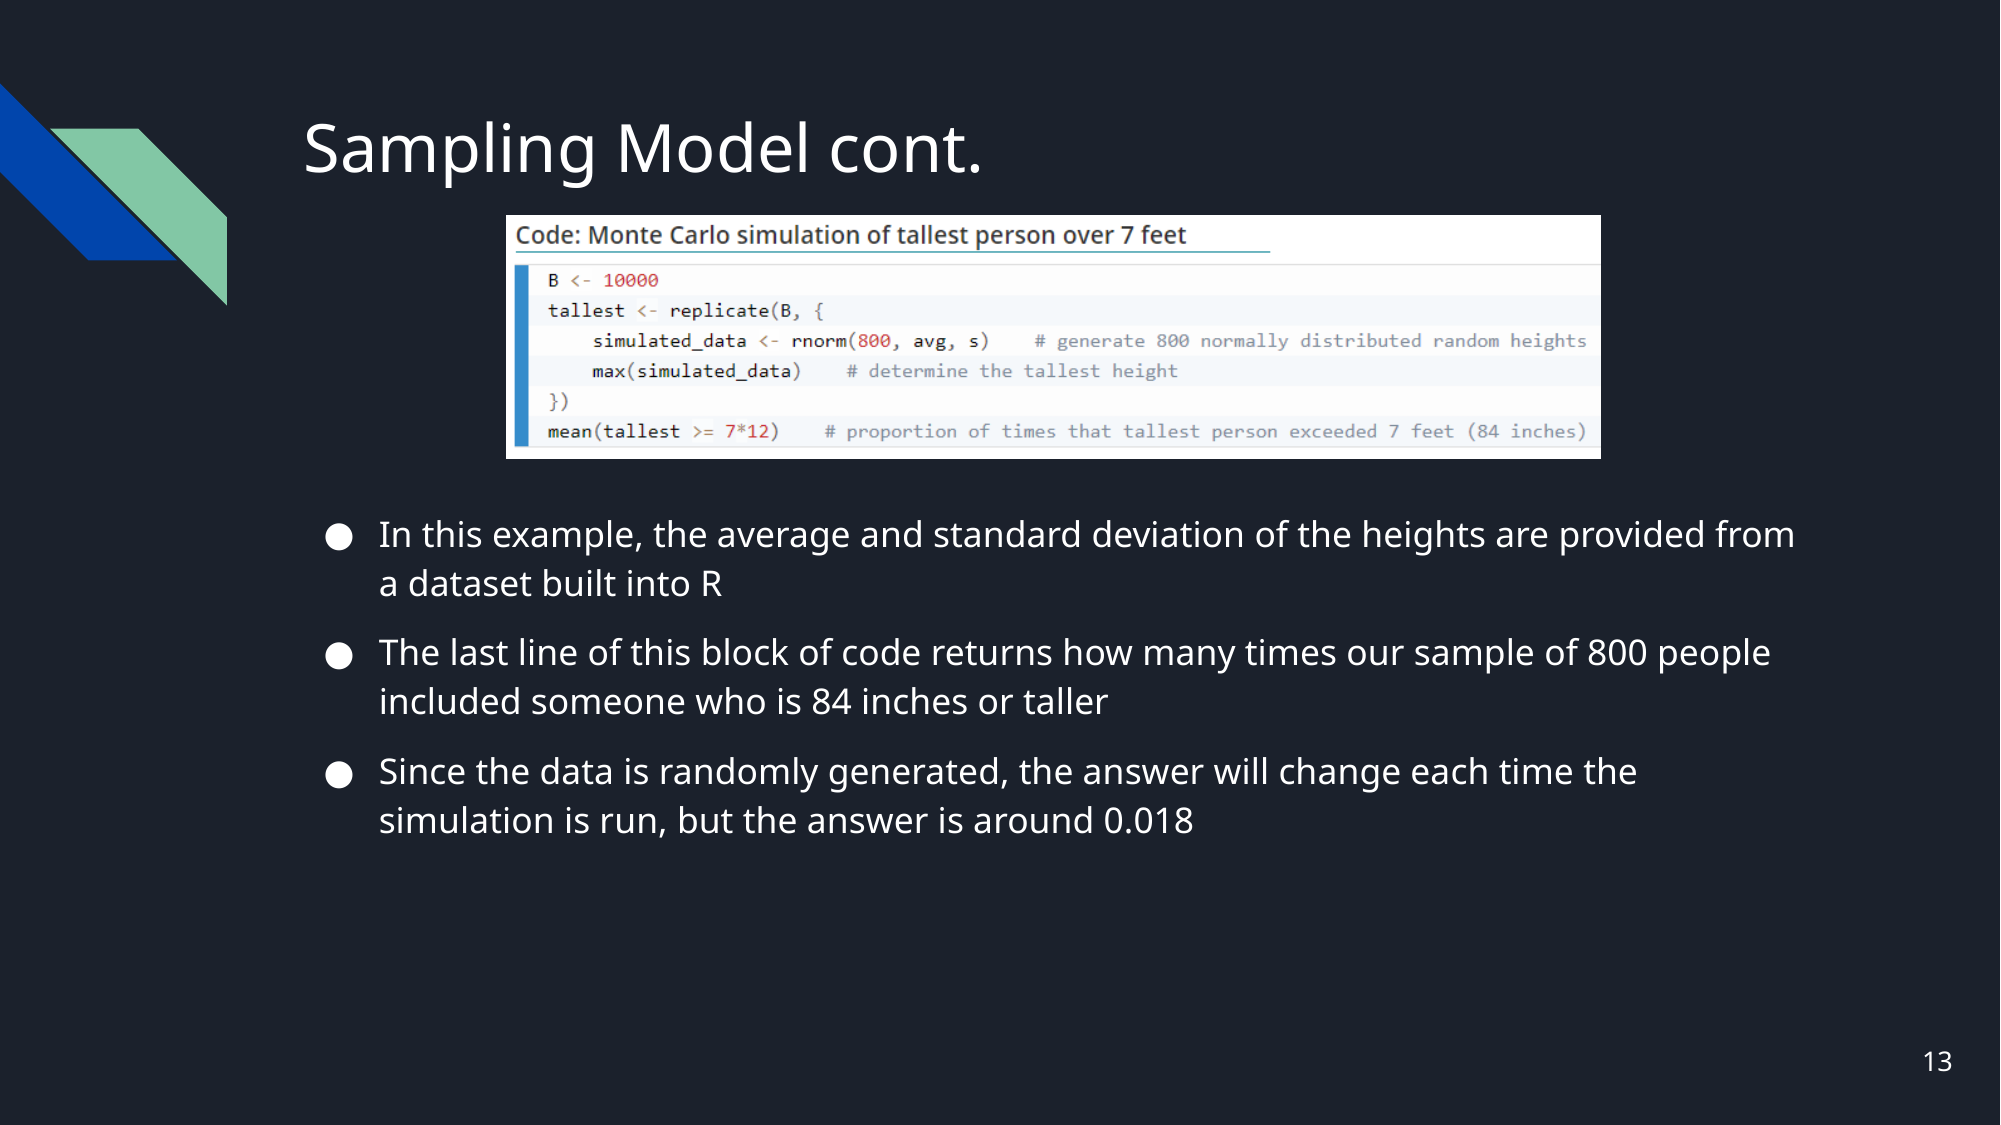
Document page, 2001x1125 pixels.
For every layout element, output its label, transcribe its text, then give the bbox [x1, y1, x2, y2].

title Sampling Model cont. [283, 86, 1824, 287]
list In this example, the average and standard deviation of the heights are provided from a dataset built into R The last line of this block of code returns how many times our sample of 800 people included someone who is 84 inches or taller Since the data is randomly generated, the answer will change each time the simulation is run, but the answer is around 0.018 [283, 485, 1824, 1034]
picture [506, 215, 1601, 460]
slide_number ‹#› [1853, 1019, 1974, 1106]
